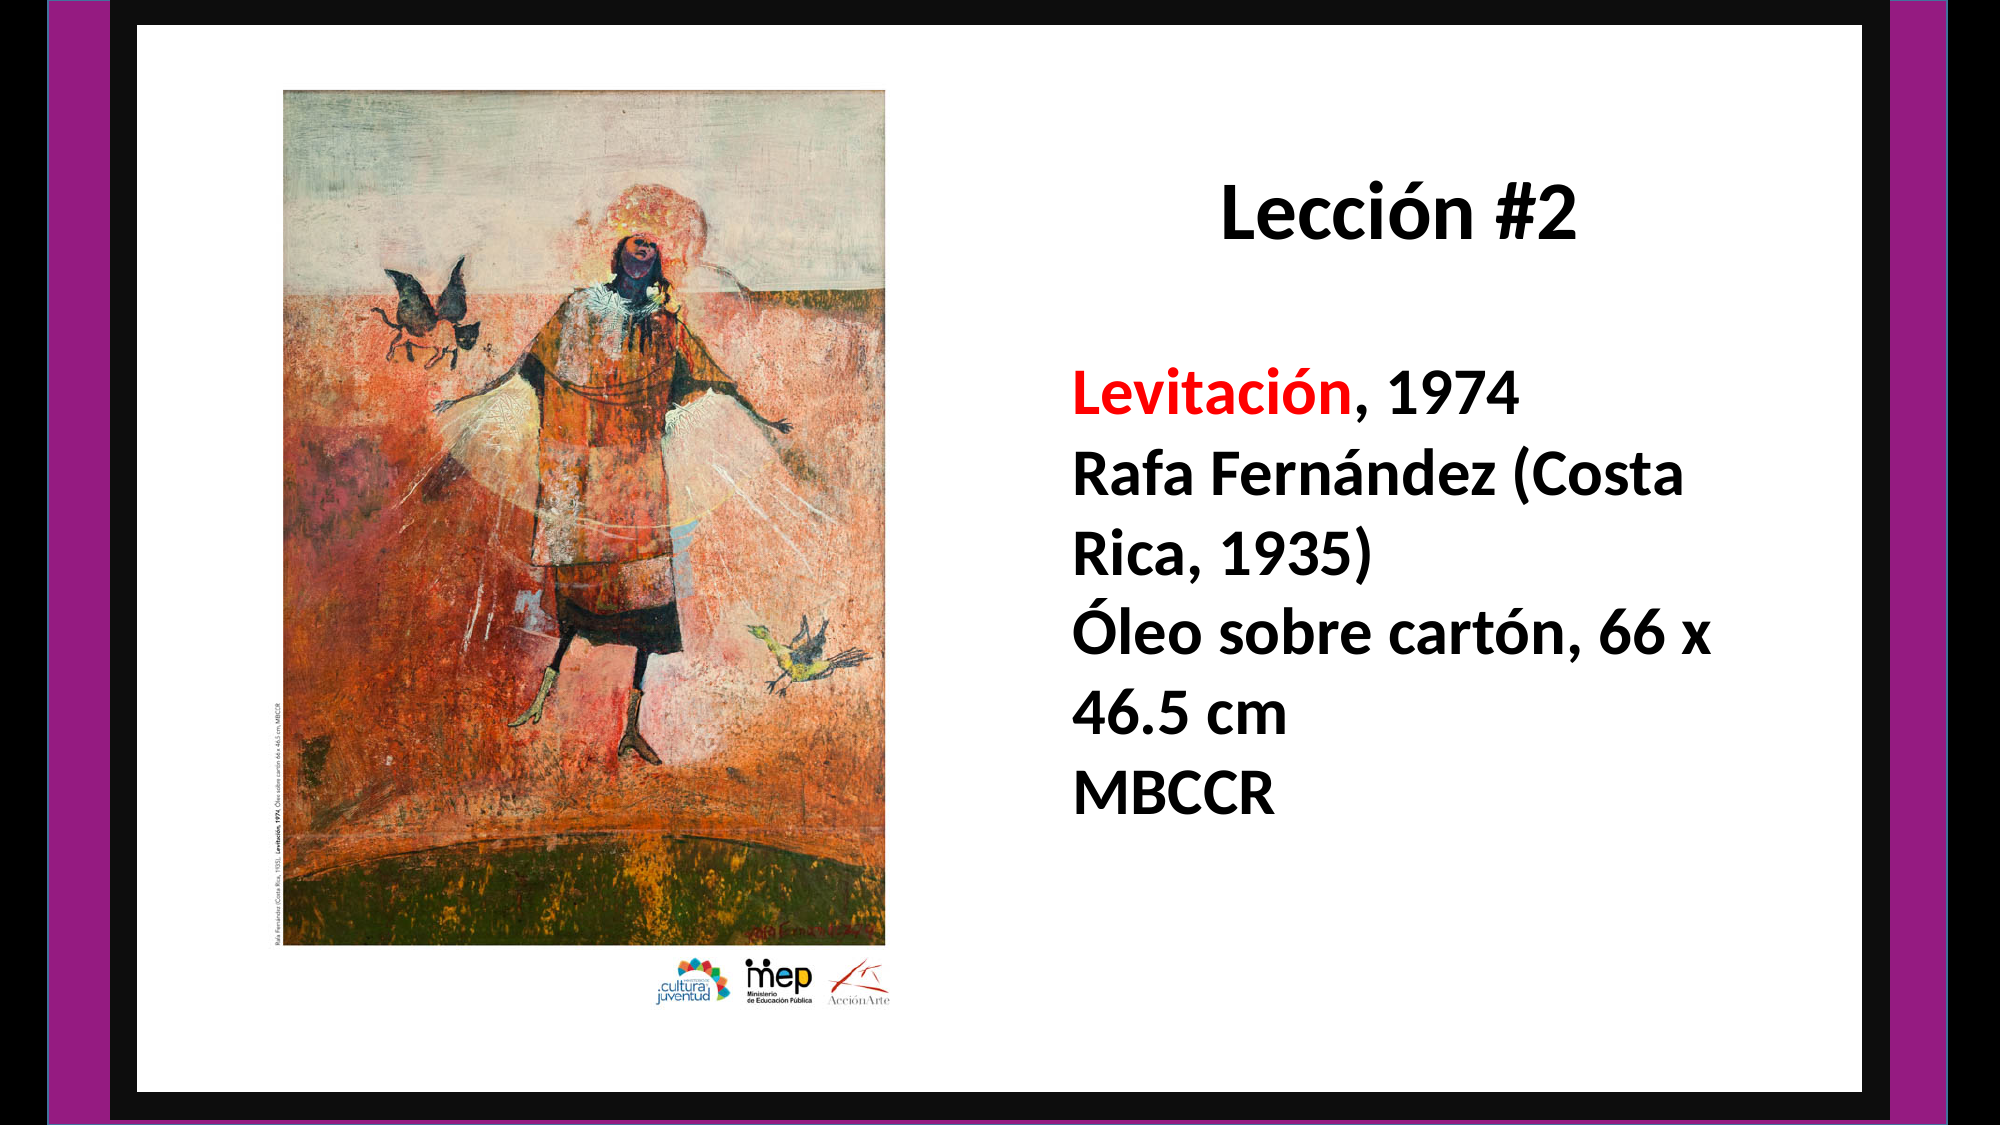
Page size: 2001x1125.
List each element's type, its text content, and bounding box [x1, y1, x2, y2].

text_box Lección #2 [1205, 149, 1595, 264]
text_box [123, 10, 1877, 1107]
text_box Levitación, 1974 Rafa Fernández (Costa Rica, 1935) Óleo sobre cartón, 66 x 46.5 cm MBCCR [1057, 340, 1786, 836]
text_box [47, 0, 1948, 1125]
picture [223, 52, 939, 1039]
